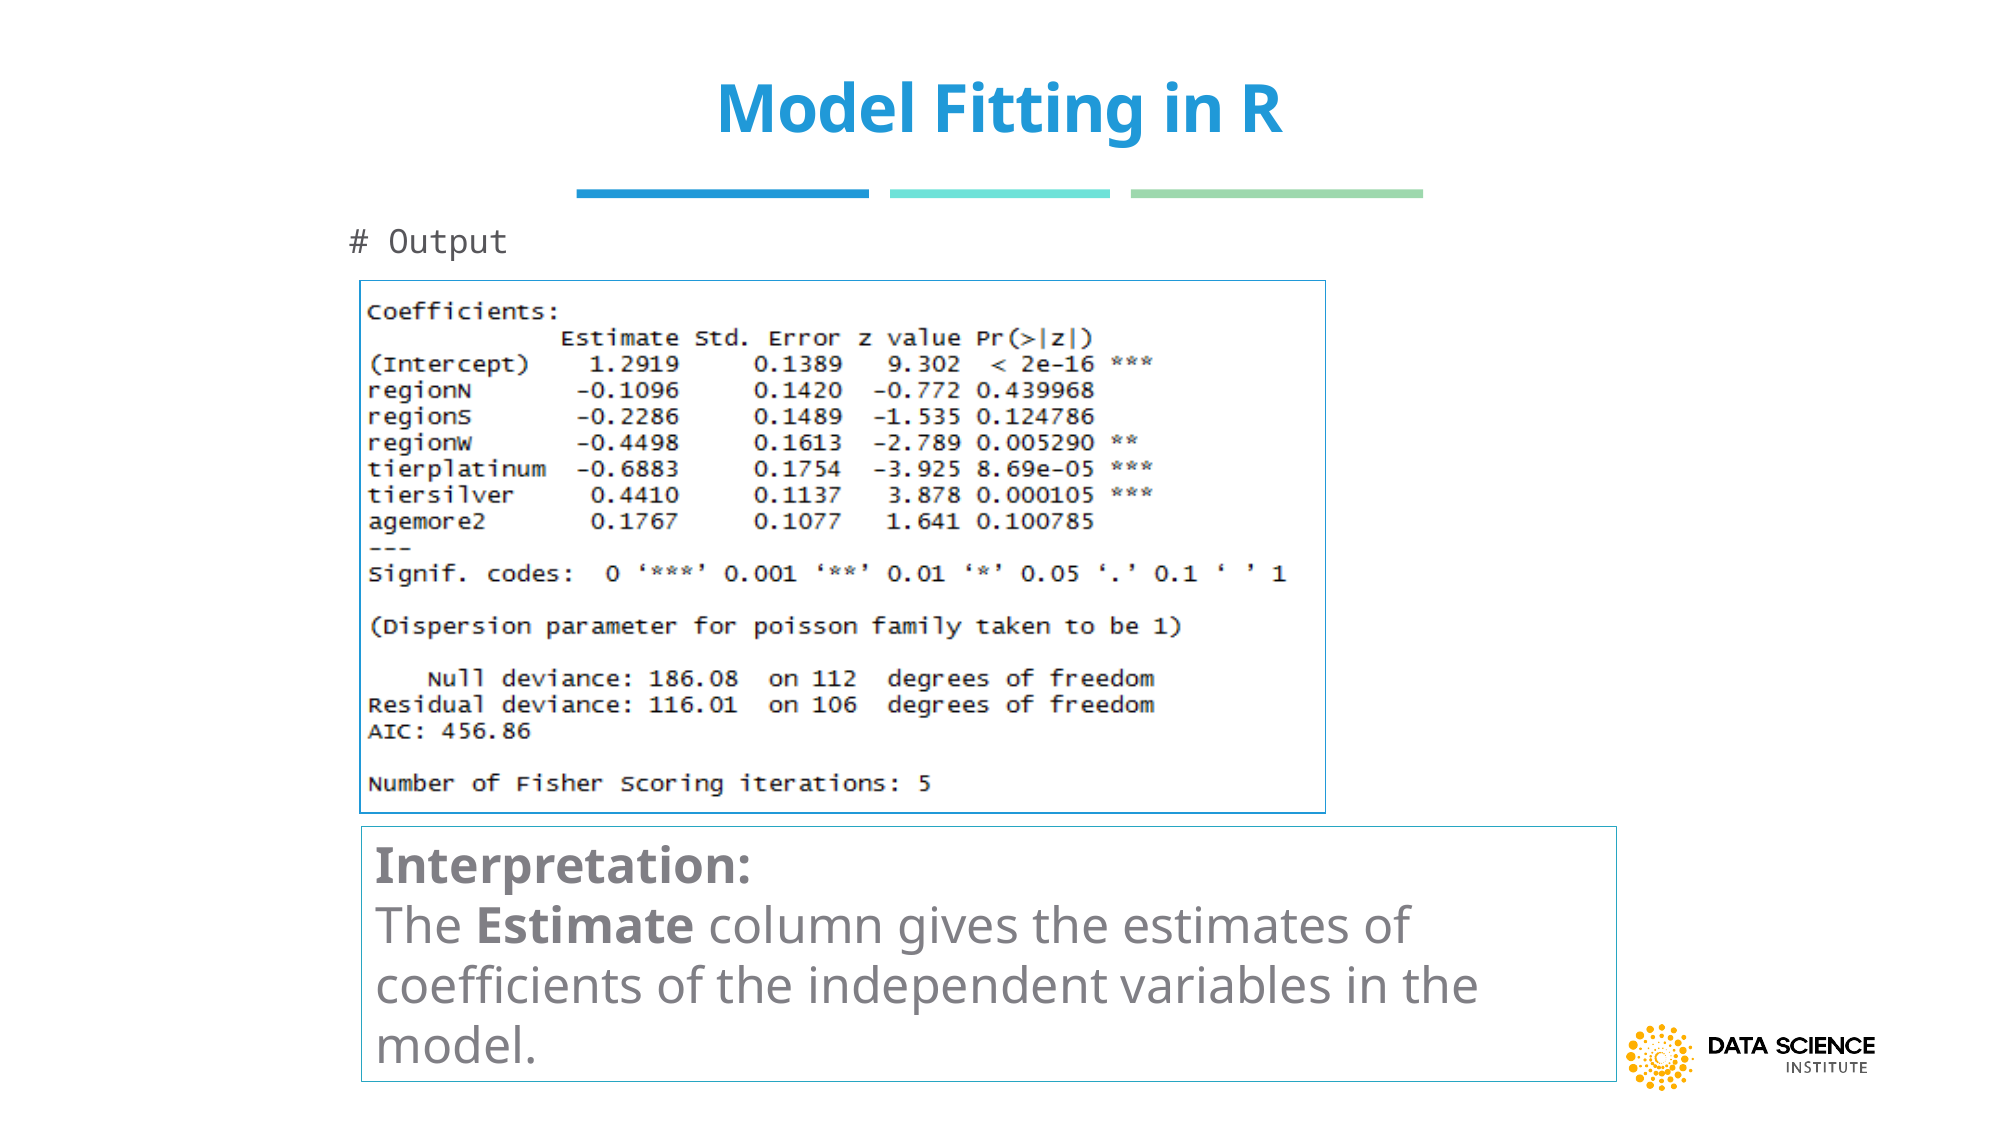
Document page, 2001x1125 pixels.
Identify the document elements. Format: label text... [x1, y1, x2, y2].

picture [360, 280, 1326, 813]
text_box # Output [334, 212, 524, 268]
title Model Fitting in R [324, 44, 1675, 178]
picture [1626, 1024, 1694, 1091]
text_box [576, 189, 1424, 199]
picture [1839, 1062, 1847, 1073]
picture [1828, 1037, 1844, 1054]
picture [1804, 1061, 1811, 1073]
text_box Interpretation: The Estimate column gives the estimates of coefficients of the independent variables in the model. [360, 826, 1617, 1081]
picture [1860, 1062, 1867, 1073]
picture [1776, 1037, 1808, 1054]
picture [1845, 1037, 1862, 1054]
picture [1792, 1062, 1801, 1073]
